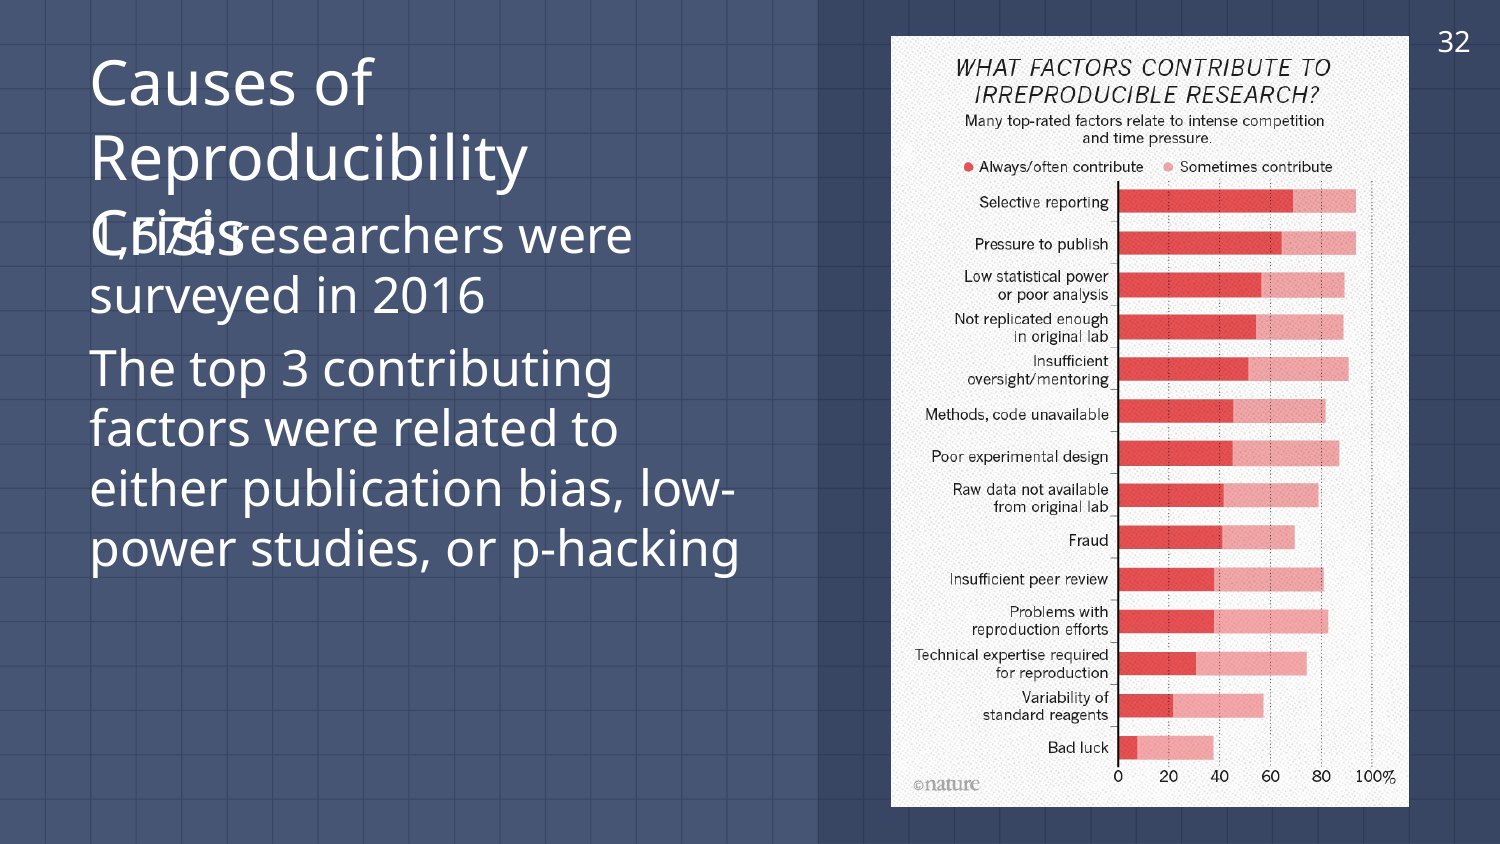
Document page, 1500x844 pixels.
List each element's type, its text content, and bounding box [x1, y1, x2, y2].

title Causes of Reproducibility Crisis [74, 28, 708, 169]
picture [890, 36, 1409, 807]
slide_number ‹#› [1408, 0, 1500, 88]
list 1,576 researchers were surveyed in 2016 The top 3 contributing factors were related to either publication bias, low-power studies, or p-hacking [74, 189, 760, 698]
